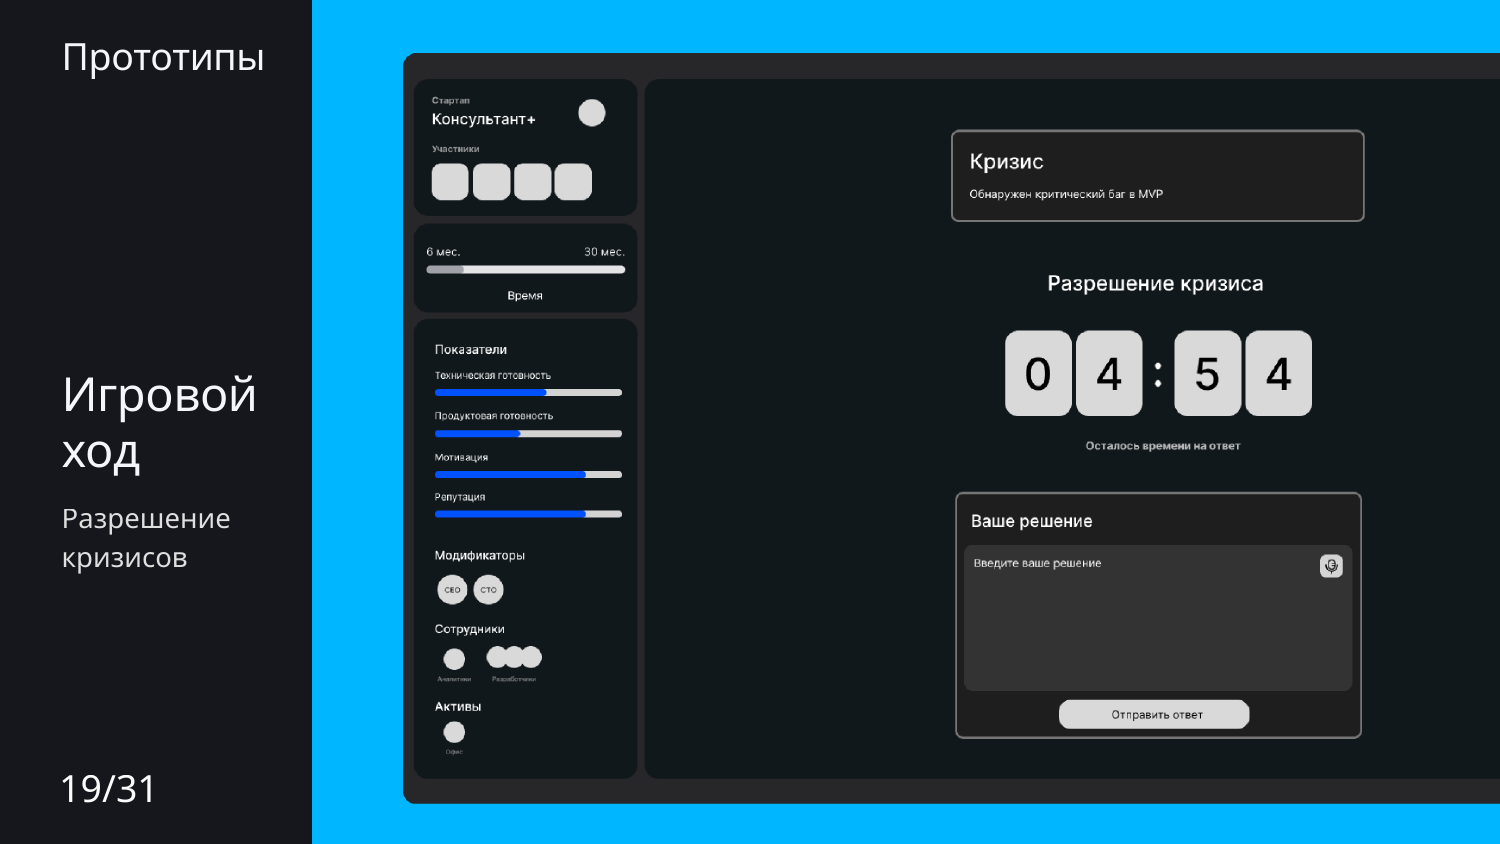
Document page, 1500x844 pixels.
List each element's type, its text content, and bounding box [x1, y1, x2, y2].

text_box 19/31 [44, 760, 223, 811]
text_box Игровой ход [46, 364, 333, 477]
text_box [312, 0, 1500, 844]
text_box Прототипы [46, 32, 326, 79]
picture [404, 54, 1500, 803]
text_box Разрешение кризисов [46, 496, 341, 573]
